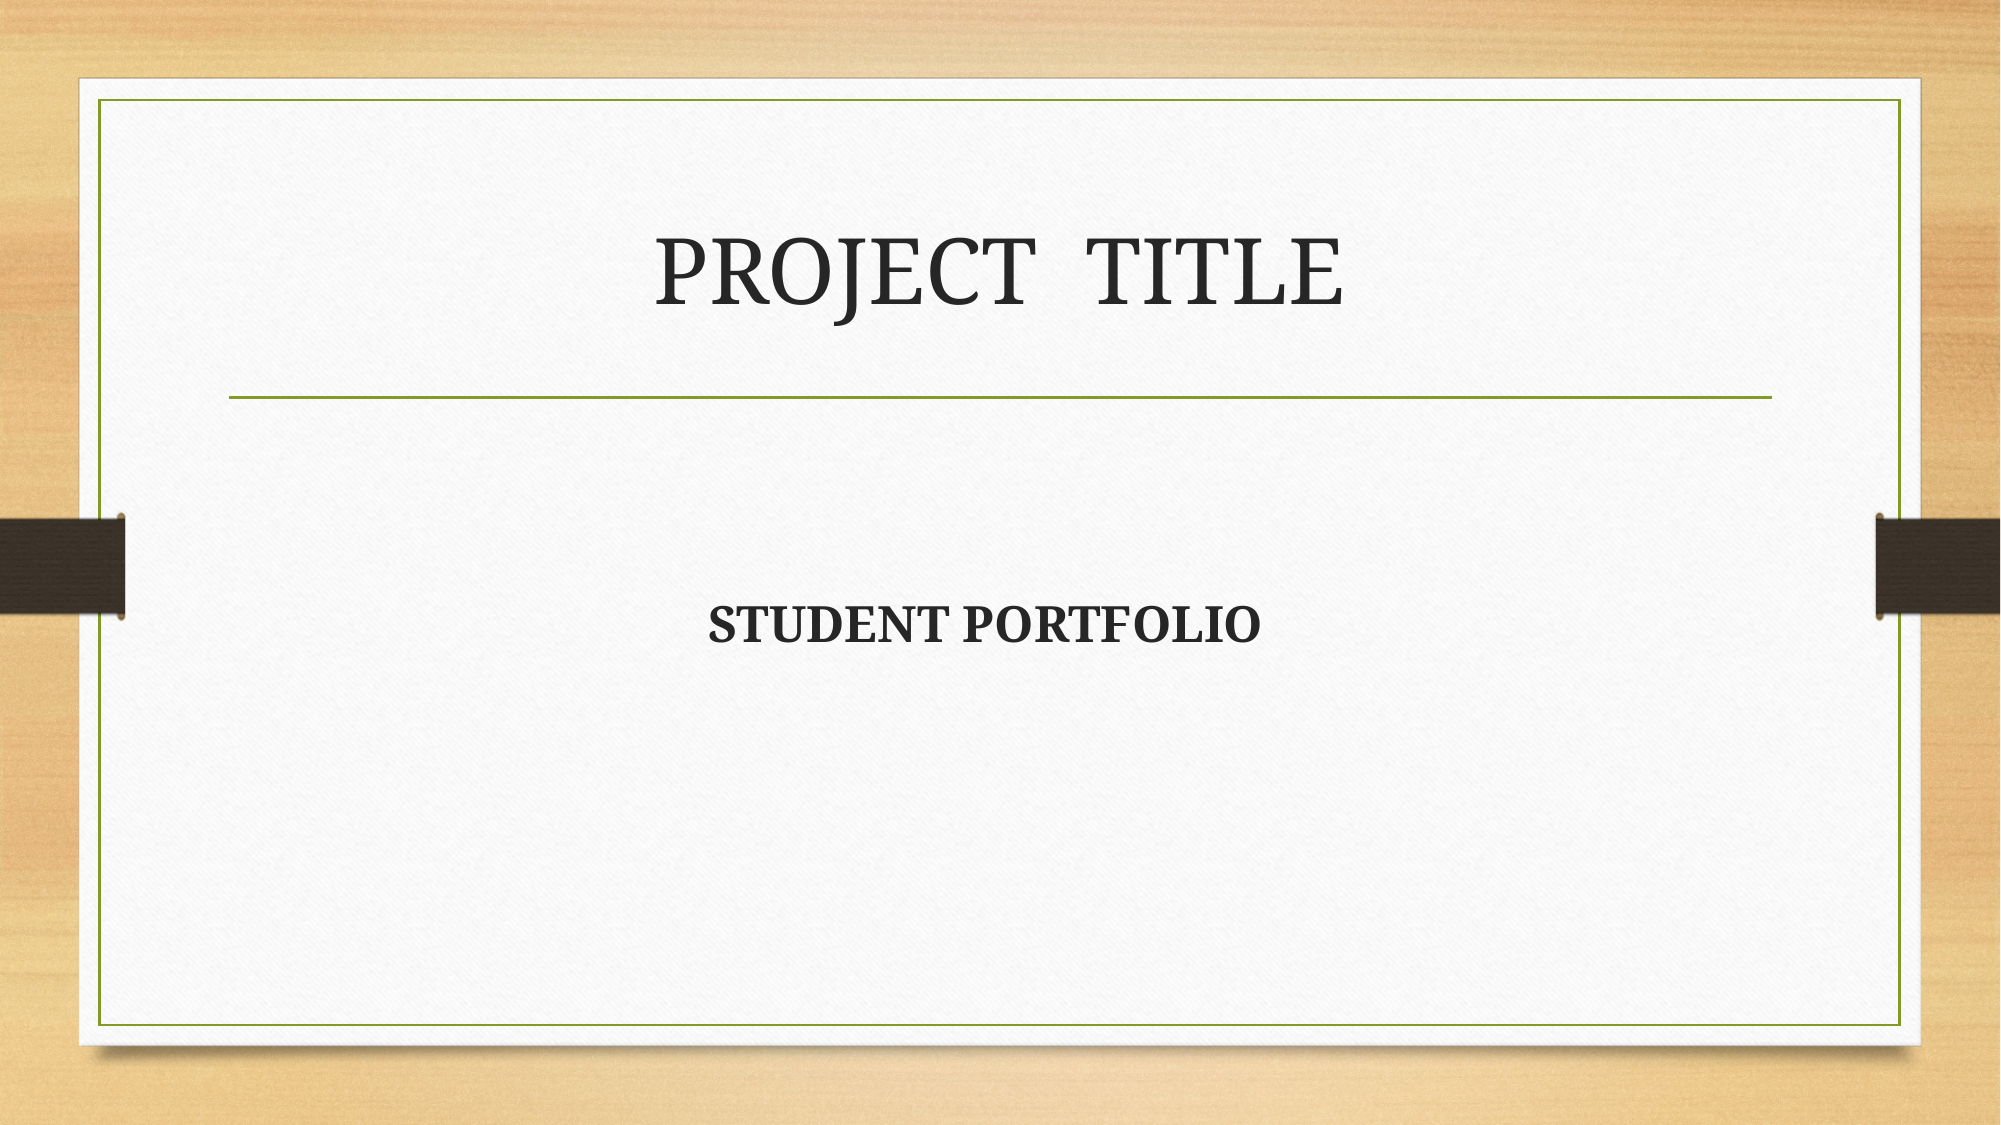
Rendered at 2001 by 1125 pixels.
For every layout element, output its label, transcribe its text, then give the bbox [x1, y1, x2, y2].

list STUDENT PORTFOLIO [212, 419, 1788, 964]
title PROJECT TITLE [212, 161, 1788, 375]
picture [0, 0, 2001, 1125]
